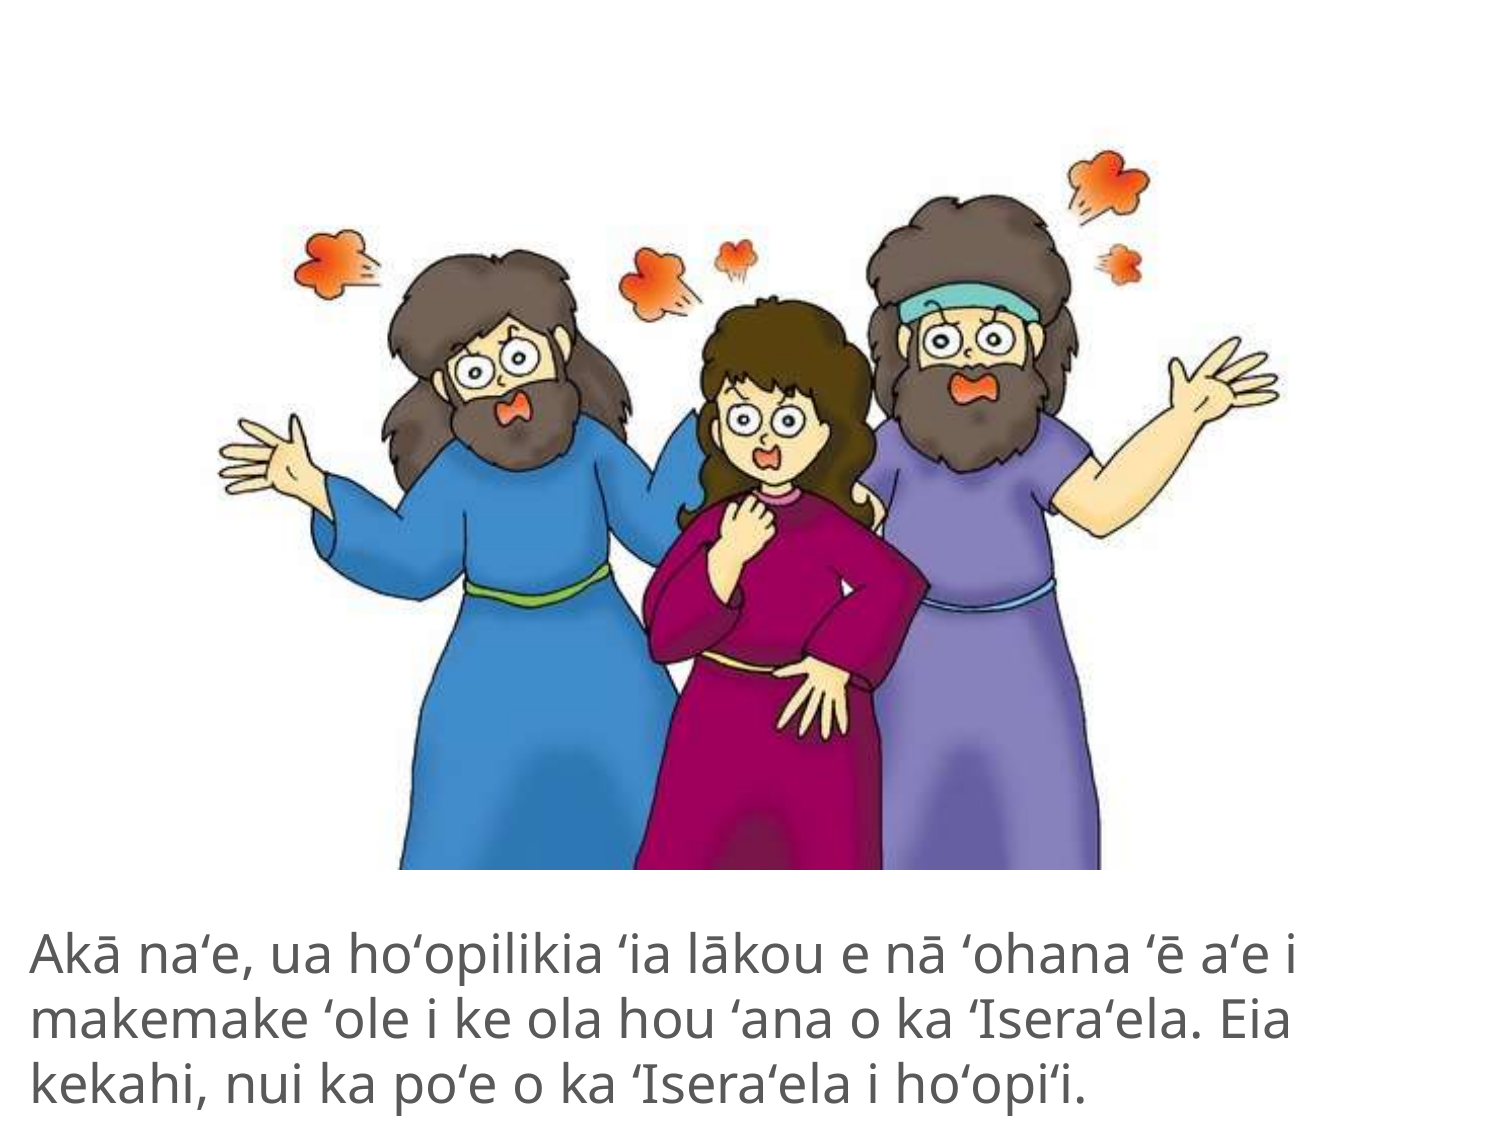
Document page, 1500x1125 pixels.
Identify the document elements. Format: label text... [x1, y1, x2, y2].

text_box Akā naʻe, ua hoʻopilikia ʻia lākou e nā ʻohana ʻē aʻe i makemake ʻole i ke ola hou ʻana o ka ʻIseraʻela. Eia kekahi, nui ka poʻe o ka ʻIseraʻela i hoʻopiʻi. [14, 911, 1500, 1122]
picture [88, 0, 1407, 870]
